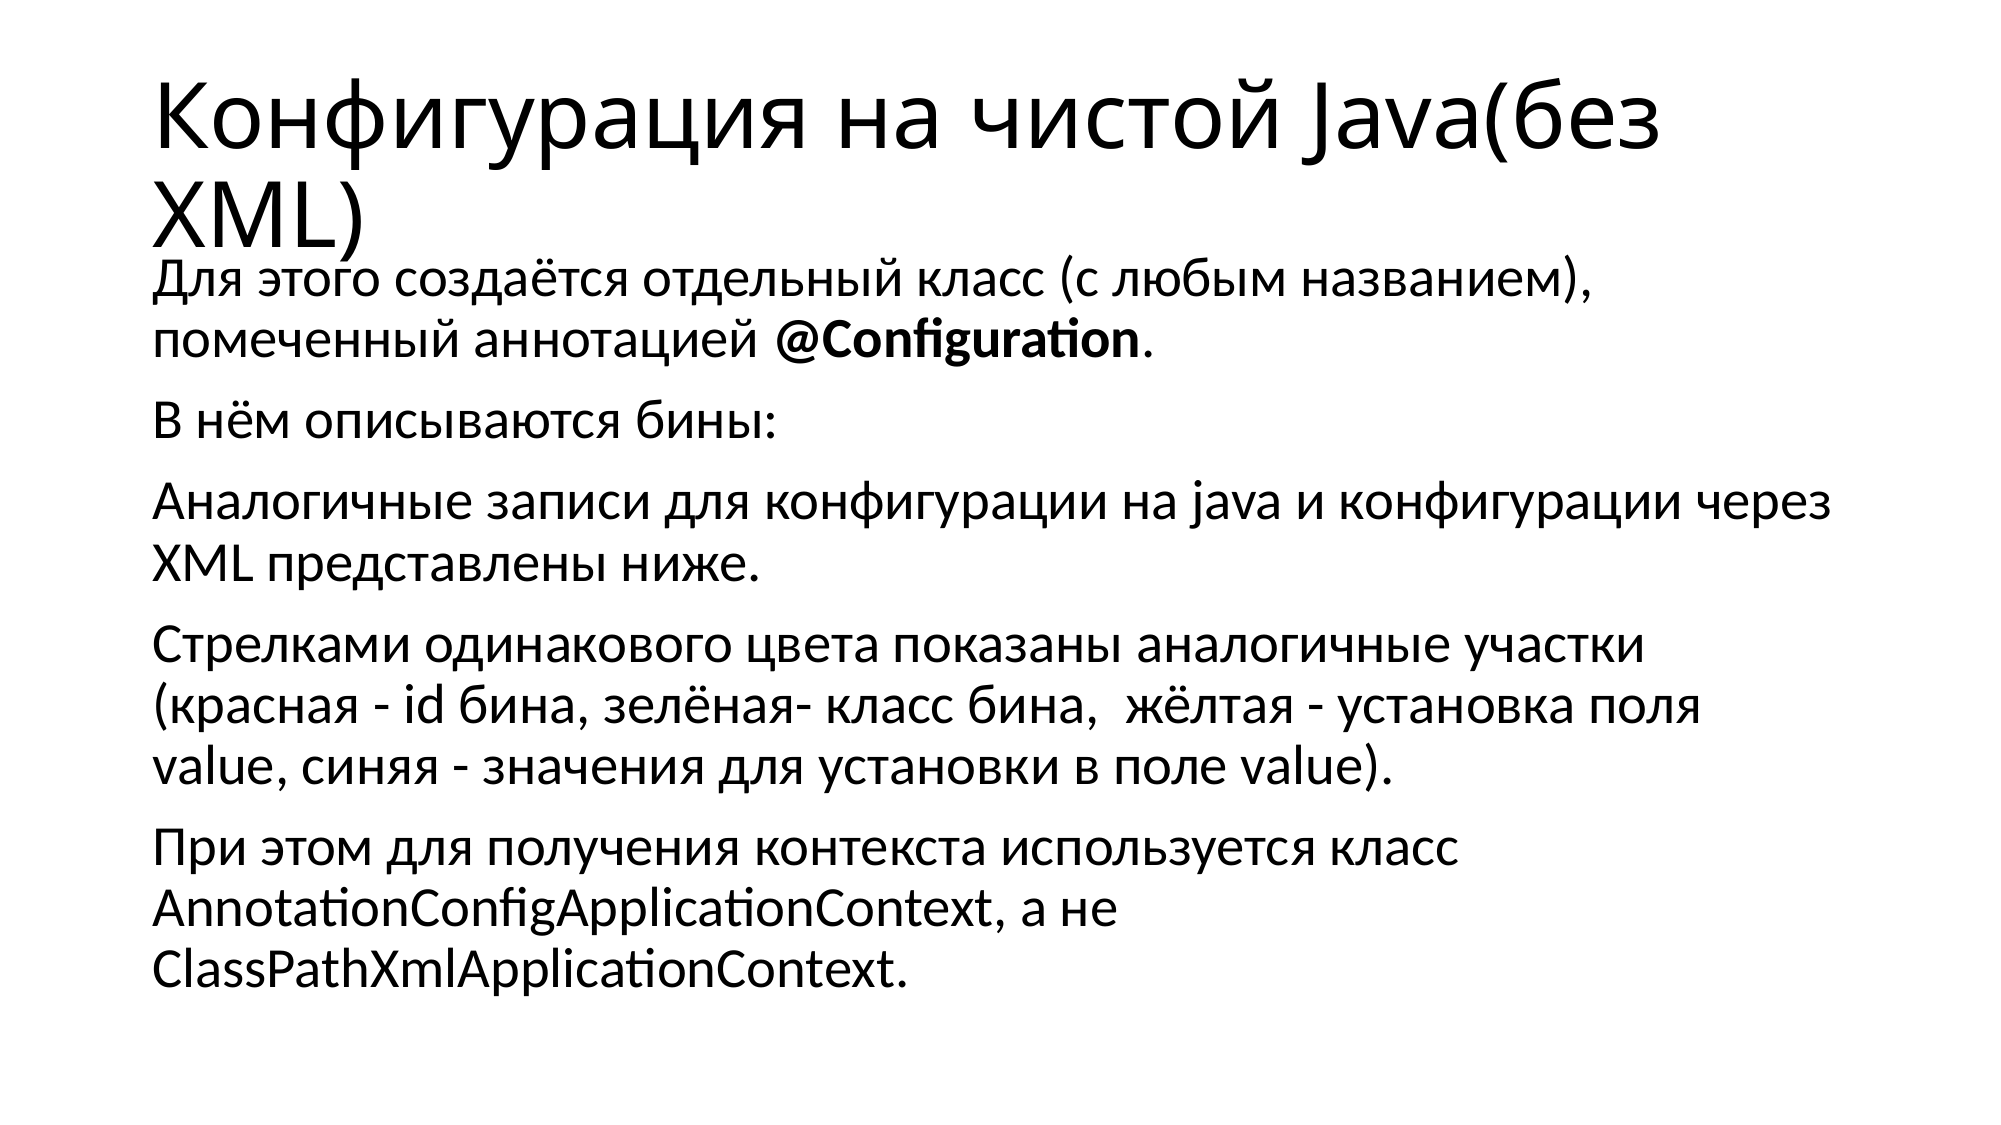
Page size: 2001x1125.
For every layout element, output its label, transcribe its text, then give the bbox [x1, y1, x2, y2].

title Конфигурация на чистой Java(без XML) [137, 59, 1863, 240]
list Для этого создаётся отдельный класс (с любым названием), помеченный аннотацией @Configuration. В нём описываются бины: Аналогичные записи для конфигурации на java и конфигурации через XML представлены ниже. Стрелками одинакового цвета показаны аналогичные участки (красная - id бина, зелёная- класс бина, жёлтая - установка поля value, синяя - значения для установки в поле value). При этом для получения контекста используется класс AnnotationConfigApplicationContext, а не ClassPathXmlApplicationContext. [137, 240, 1863, 1014]
